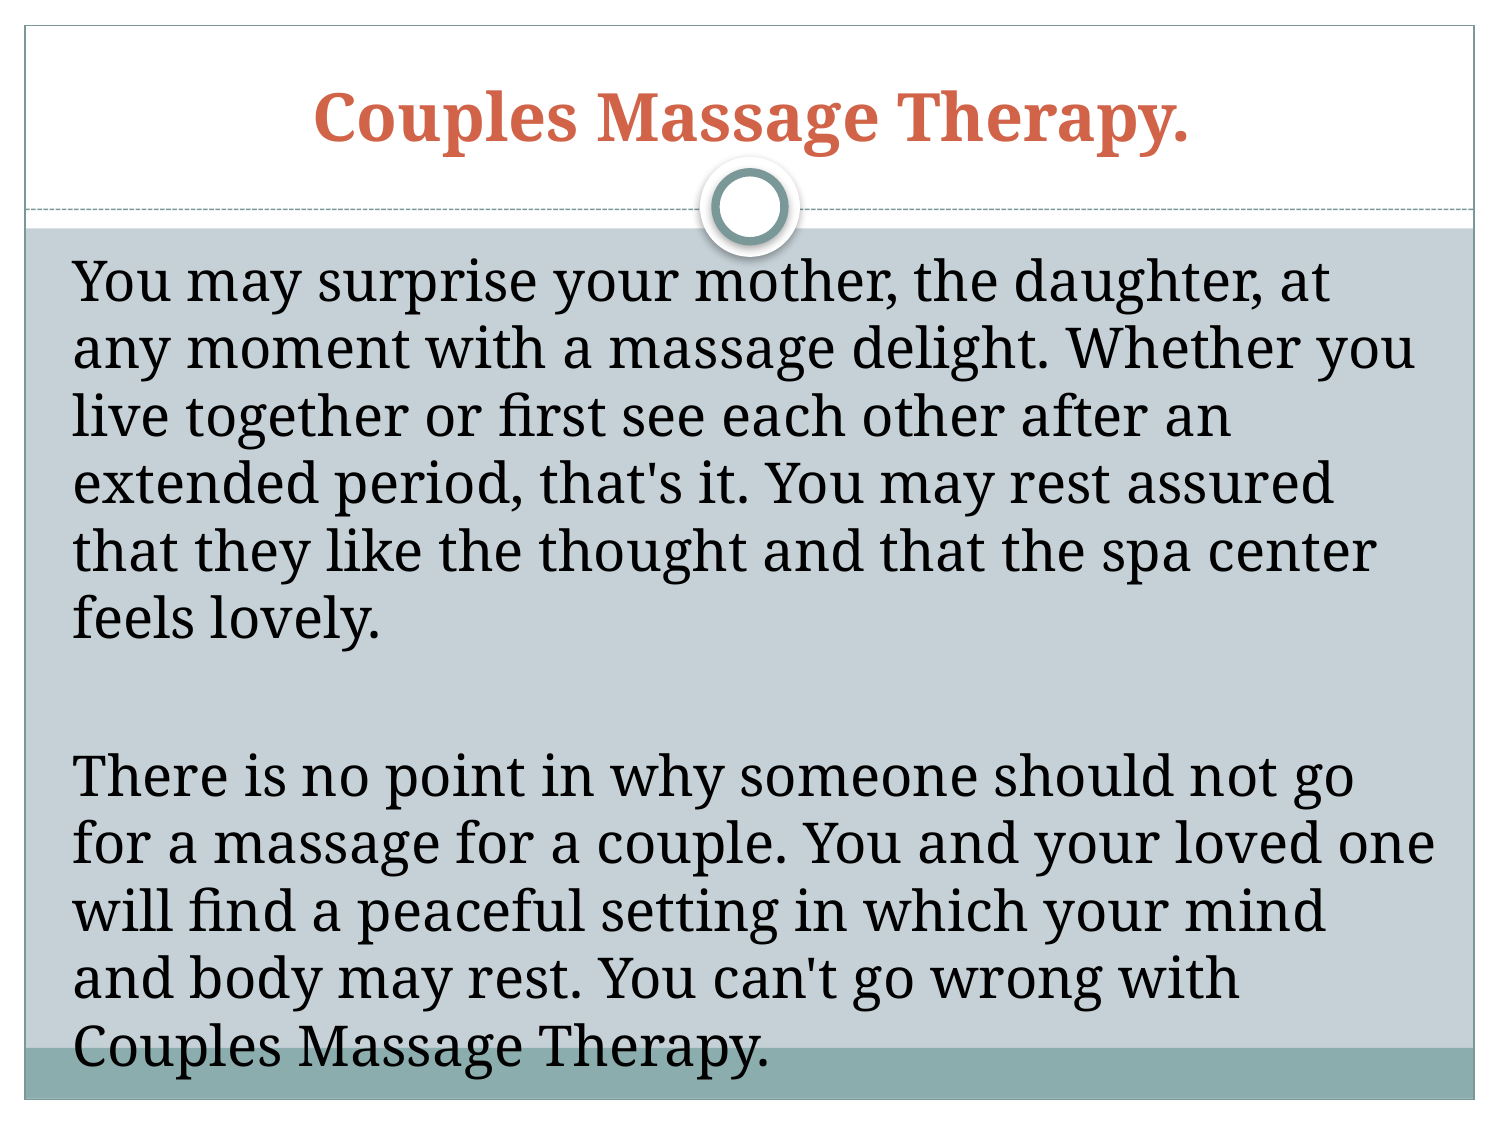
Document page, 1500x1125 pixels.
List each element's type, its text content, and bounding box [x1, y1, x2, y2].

title Couples Massage Therapy. [51, 50, 1452, 163]
list You may surprise your mother, the daughter, at any moment with a massage delight. Whether you live together or first see each other after an extended period, that's it. You may rest assured that they like the thought and that the spa center feels lovely. There is no point in why someone should not go for a massage for a couple. You and your loved one will find a peaceful setting in which your mind and body may rest. You can't go wrong with Couples Massage Therapy. [57, 237, 1453, 1063]
